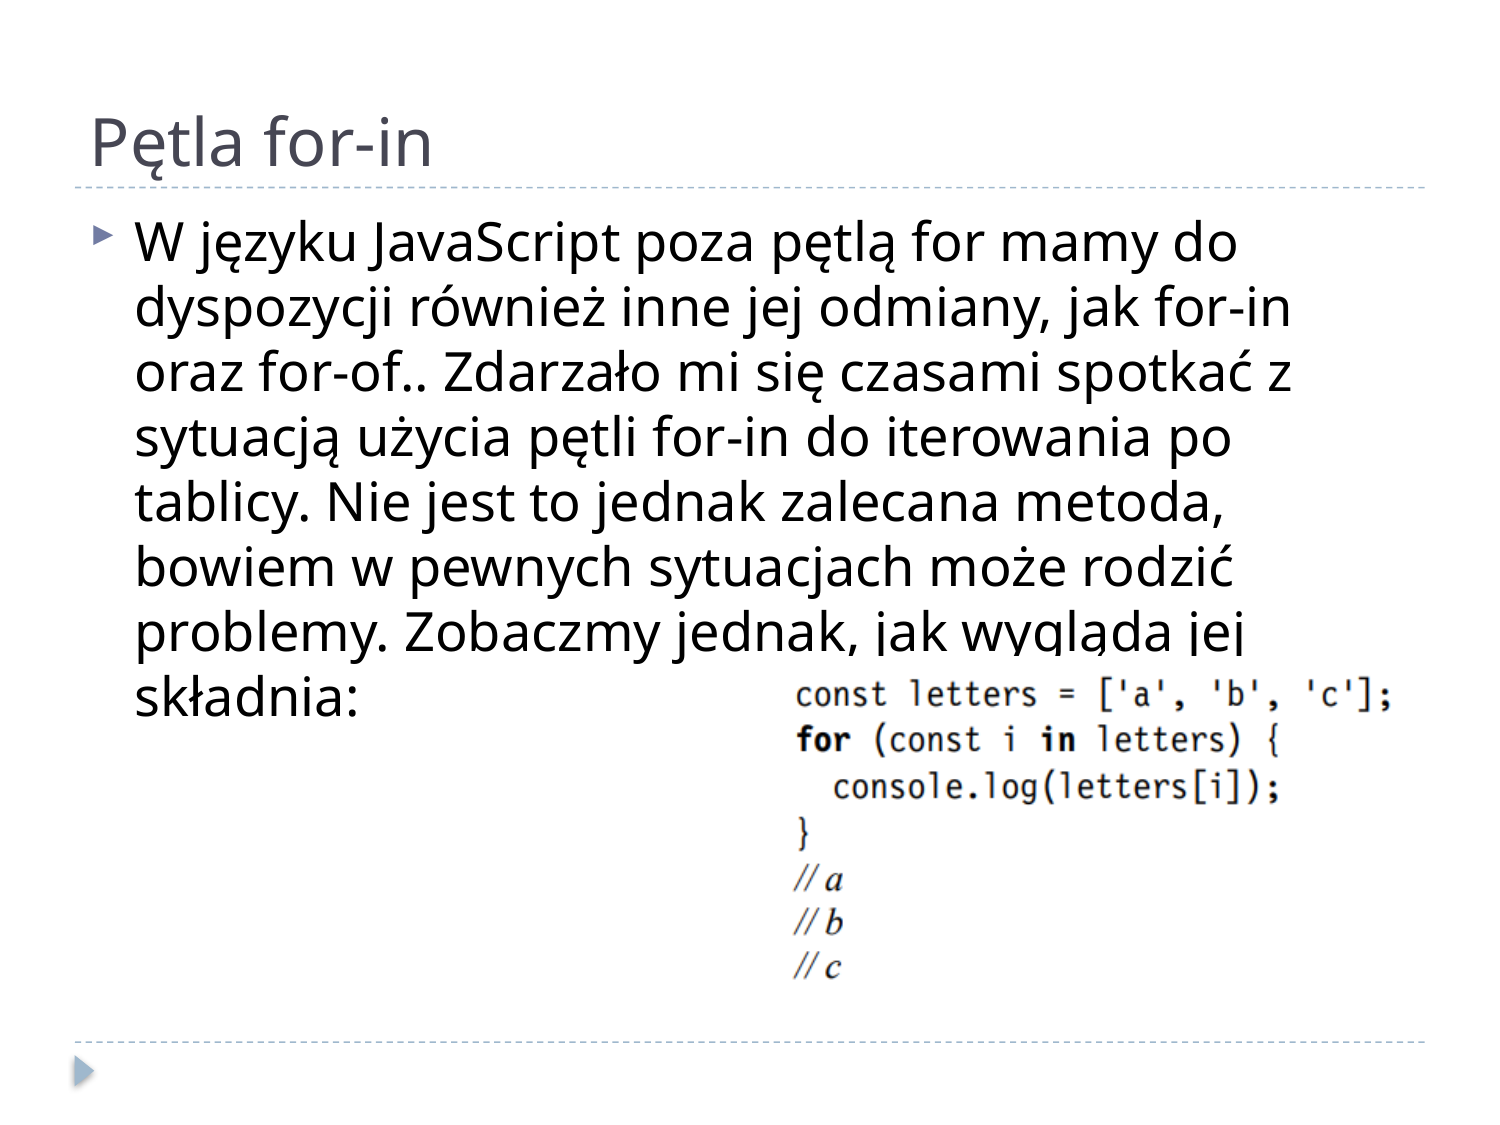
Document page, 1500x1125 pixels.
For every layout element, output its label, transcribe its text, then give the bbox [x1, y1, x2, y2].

title Pętla for-in [75, 24, 1425, 188]
picture [784, 655, 1403, 1012]
list W języku JavaScript poza pętlą for mamy do dyspozycji również inne jej odmiany, jak for-in oraz for-of.. Zdarzało mi się czasami spotkać z sytuacją użycia pętli for-in do iterowania po tablicy. Nie jest to jednak zalecana metoda, bowiem w pewnych sytuacjach może rodzić problemy. Zobaczmy jednak, jak wygląda jej składnia: [75, 200, 1425, 1010]
